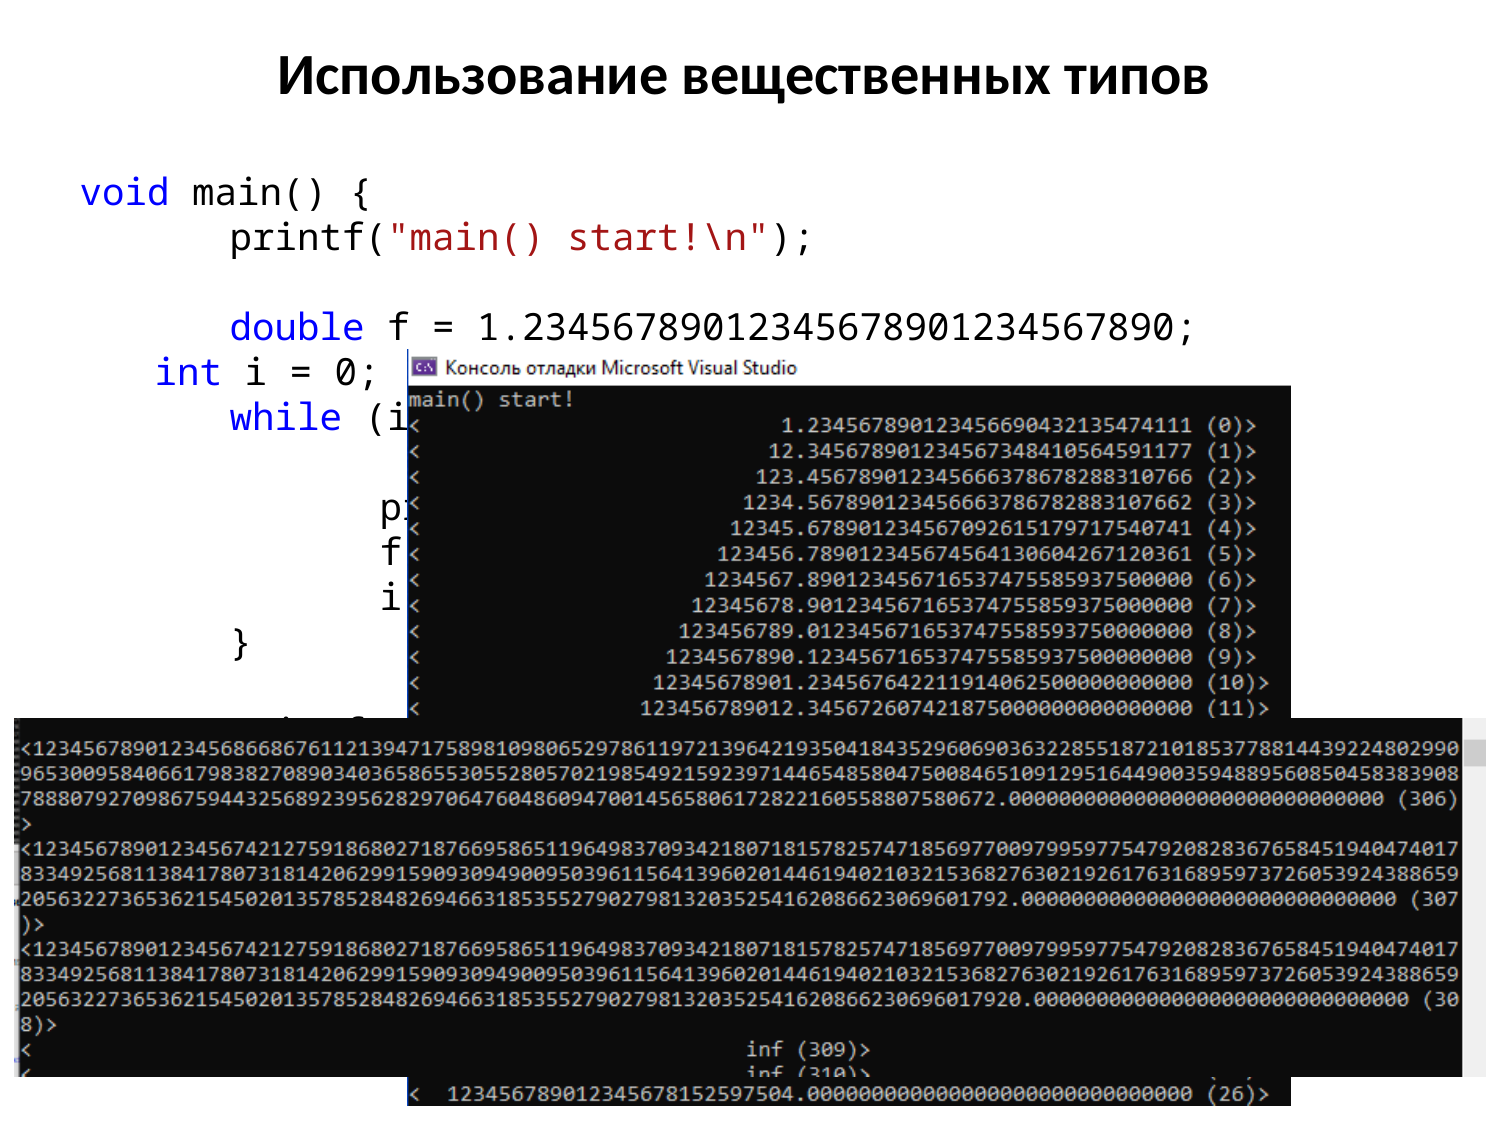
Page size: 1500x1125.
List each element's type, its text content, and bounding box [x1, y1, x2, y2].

title Использование вещественных типов [29, 19, 1459, 124]
picture [14, 349, 1486, 1106]
text_box void main() { printf("main() start!\n"); double f = 1.23456789012345678901234567890; int i = 0; while (i < 1000) { printf("<%60.30f (%d)>\n", f, i); f *= 10; i += 1; } printf("sizeof: f = %d, i = %d", sizeof(f), sizeof(i)); printf("main() finish!\n"); } [64, 160, 1282, 716]
